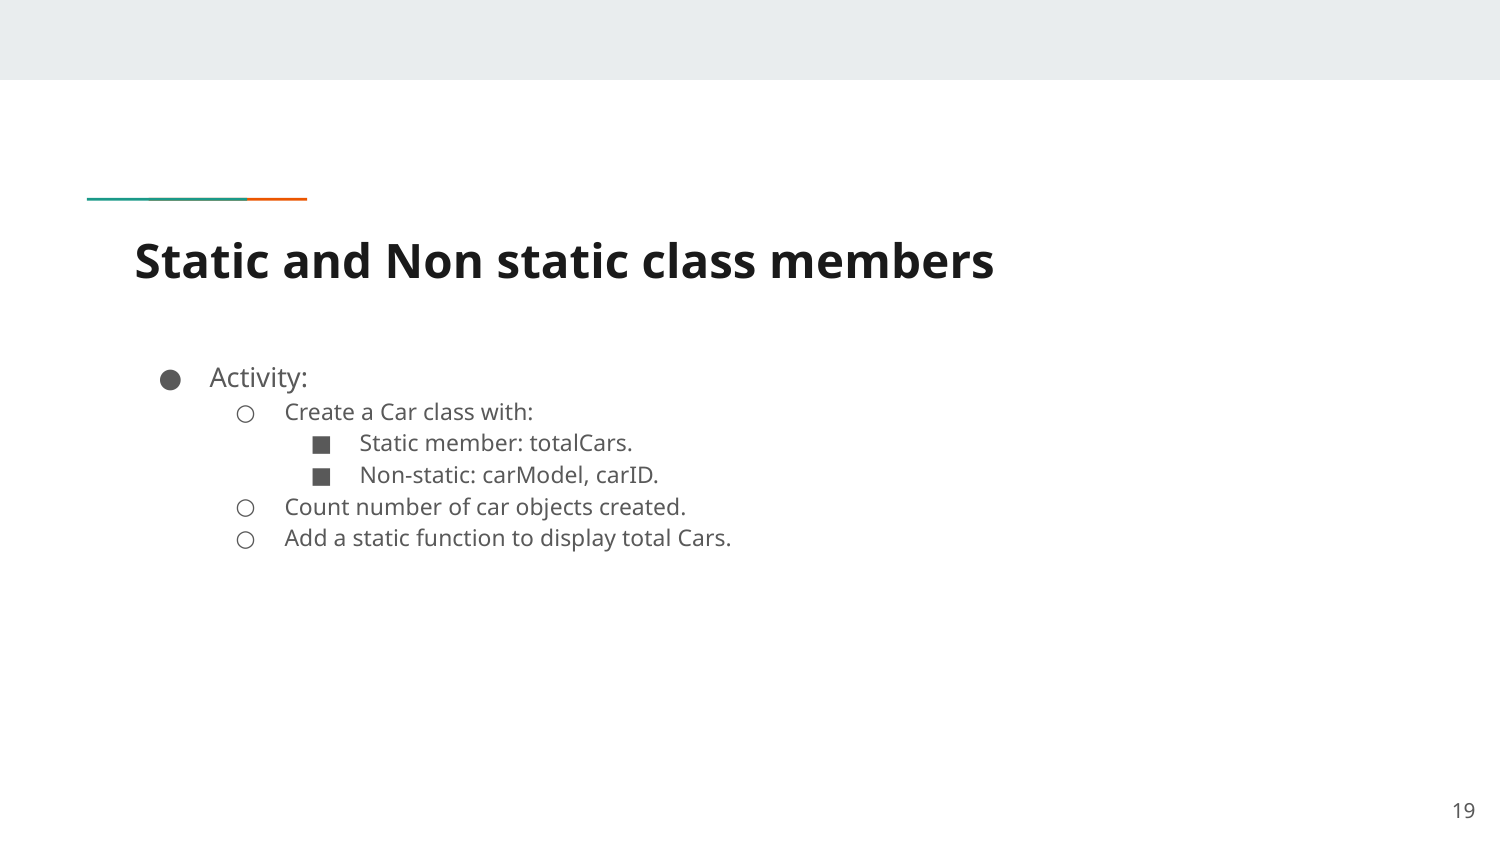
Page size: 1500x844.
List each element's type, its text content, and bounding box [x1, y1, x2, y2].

title Static and Non static class members [119, 216, 1381, 305]
list Activity: Create a Car class with: Static member: totalCars. Non-static: carModel, carID. Count number of car objects created. Add a static function to display total Cars. [119, 341, 1381, 712]
slide_number ‹#› [1400, 779, 1491, 844]
